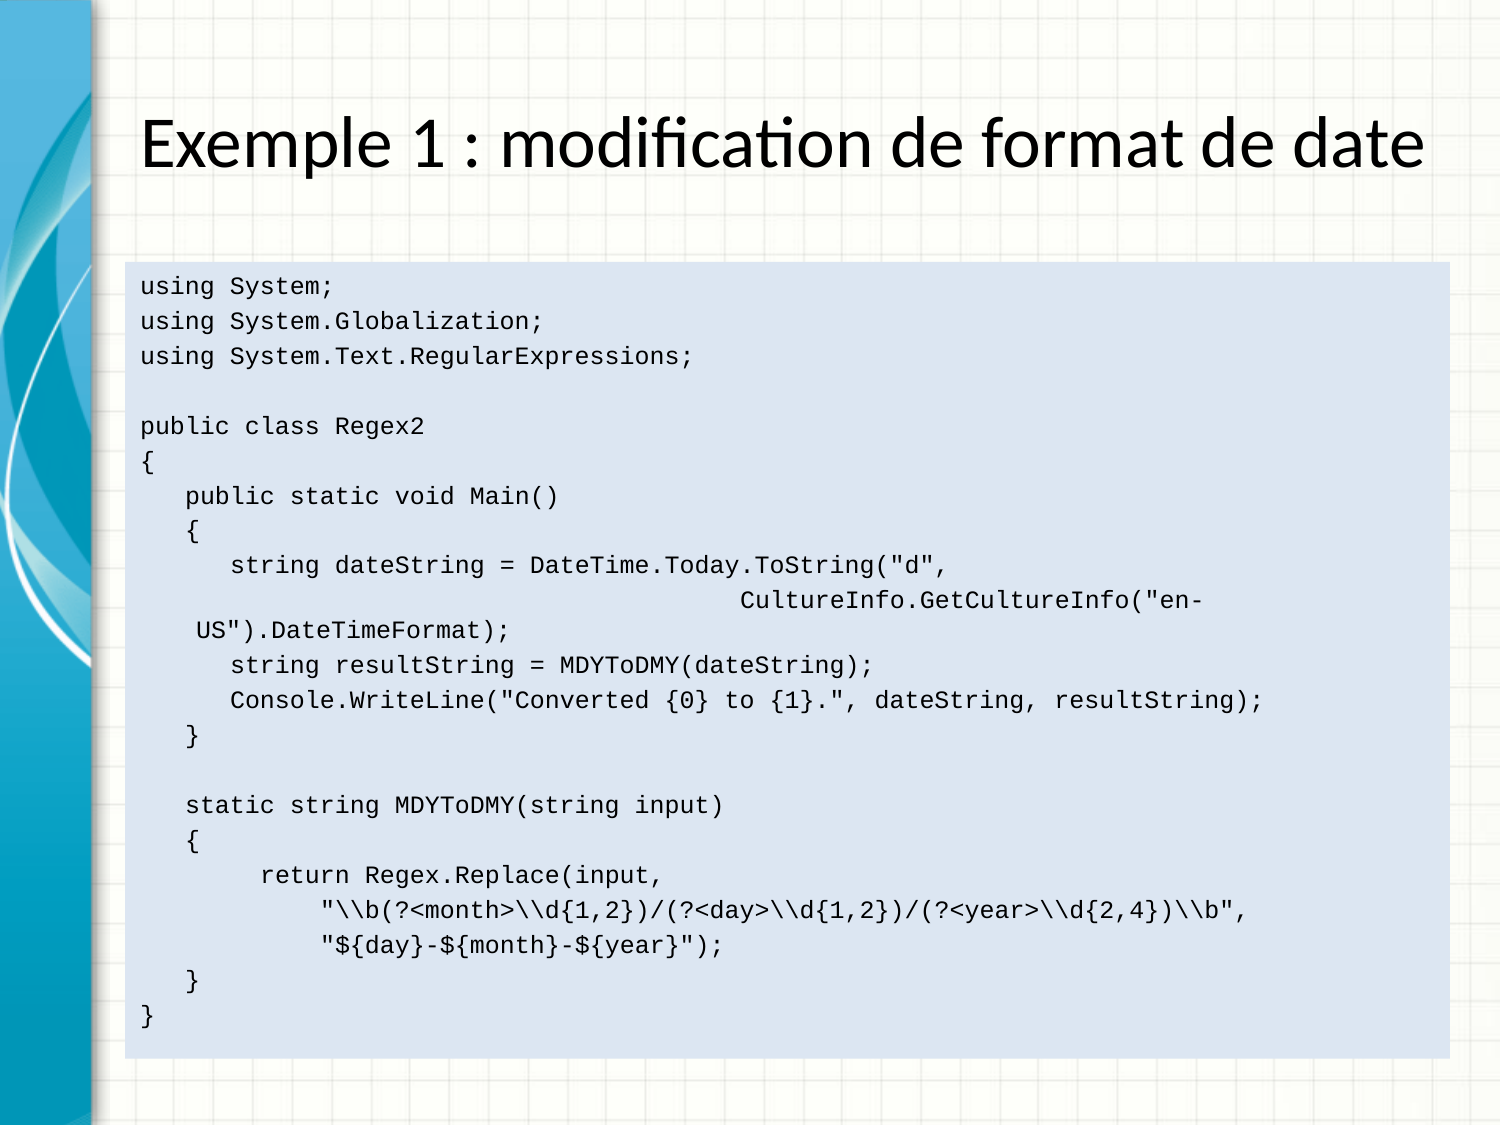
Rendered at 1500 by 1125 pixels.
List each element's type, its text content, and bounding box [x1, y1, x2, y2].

list using System; using System.Globalization; using System.Text.RegularExpressions; public class Regex2 { public static void Main() { string dateString = DateTime.Today.ToString("d", CultureInfo.GetCultureInfo("en-US").DateTimeFormat); string resultString = MDYToDMY(dateString); Console.WriteLine("Converted {0} to {1}.", dateString, resultString); } static string MDYToDMY(string input) { return Regex.Replace(input, "\\b(?<month>\\d{1,2})/(?<day>\\d{1,2})/(?<year>\\d{2,4})\\b", "${day}-${month}-${year}"); } } [125, 261, 1450, 1059]
picture [0, 0, 1500, 1125]
title Exemple 1 : modification de format de date [125, 44, 1450, 232]
